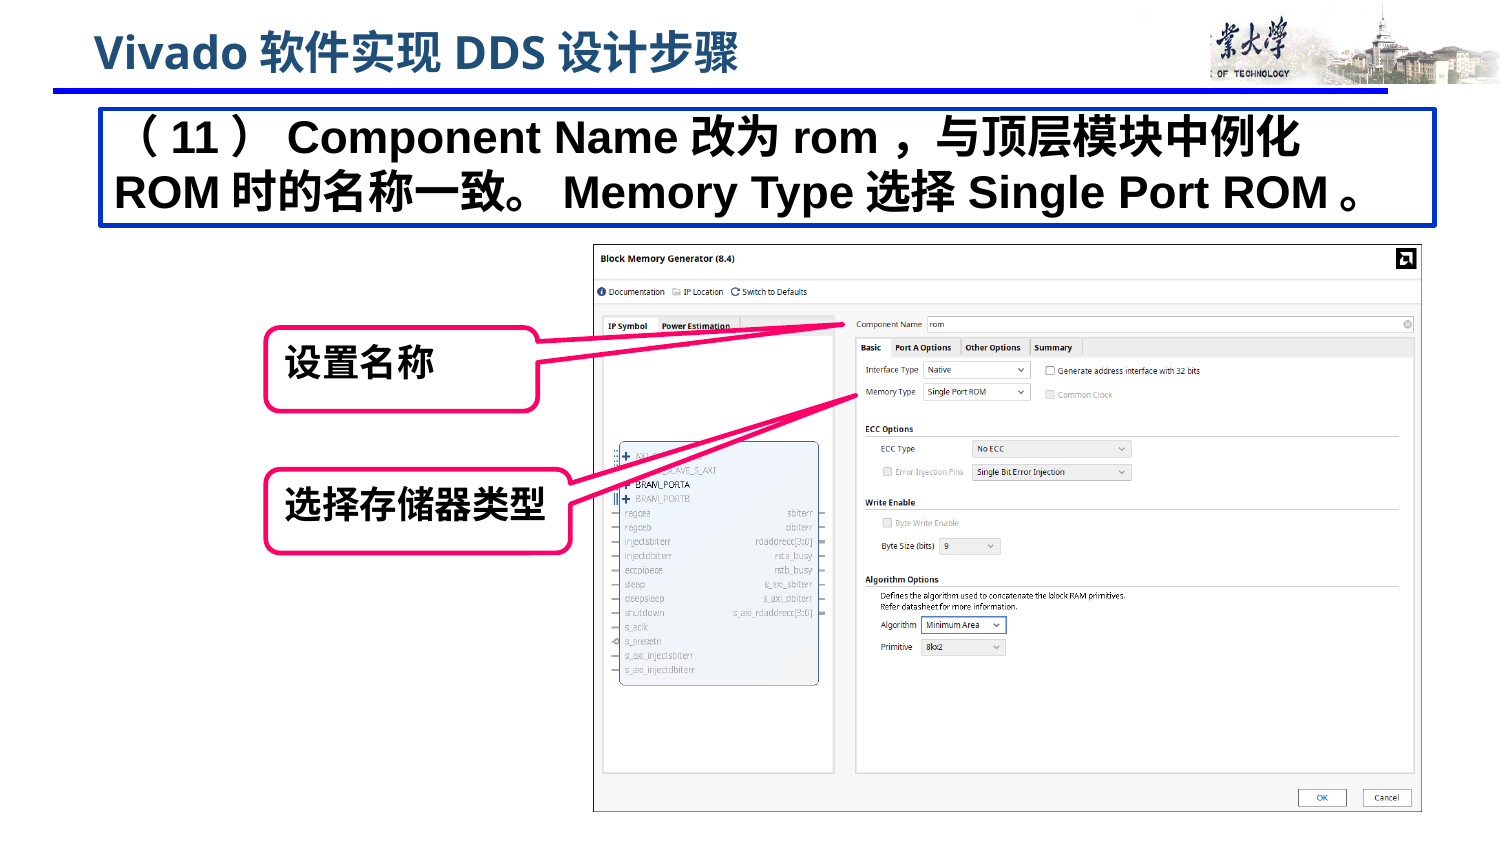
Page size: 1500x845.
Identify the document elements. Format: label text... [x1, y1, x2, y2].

text_box 选择存储器类型 [265, 469, 588, 553]
text_box [86, 212, 1435, 287]
picture [593, 244, 1423, 812]
text_box Vivado软件实现DDS设计步骤 [78, 16, 1211, 87]
text_box （11）Component Name改为rom，与顶层模块中例化ROM时的名称一致。Memory Type选择Single Port ROM。 [99, 99, 1422, 212]
text_box [1422, 109, 1435, 212]
picture [1092, 3, 1500, 87]
text_box 设置名称 [265, 327, 588, 412]
